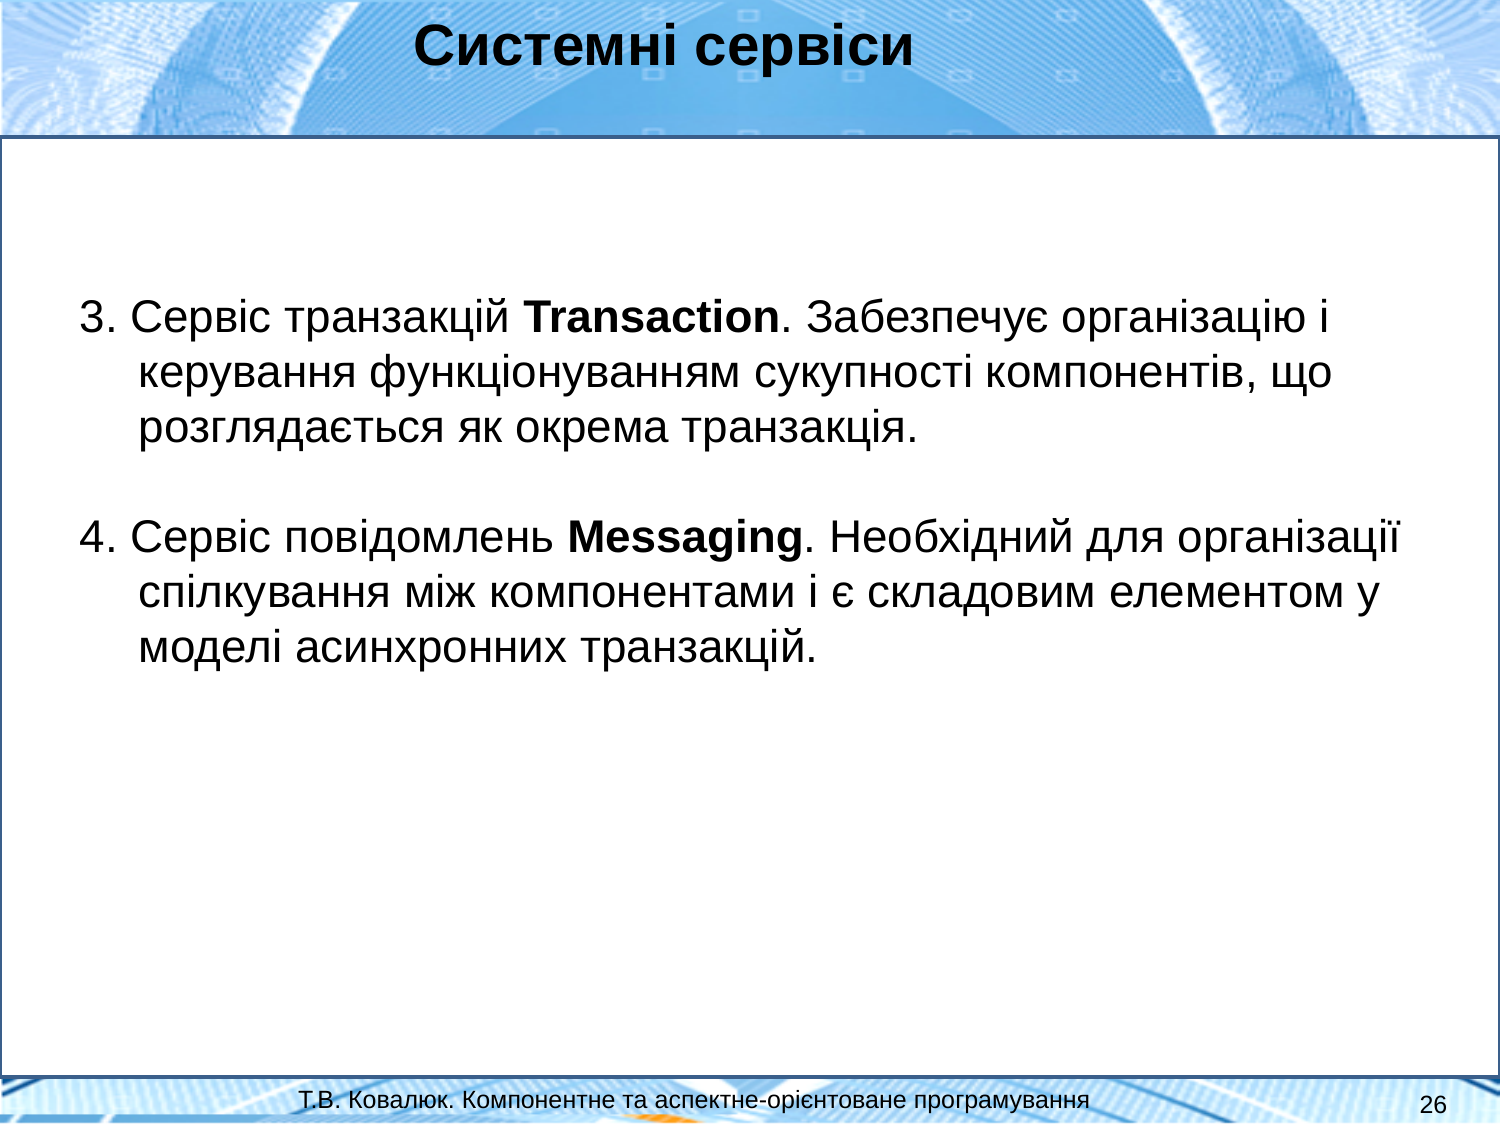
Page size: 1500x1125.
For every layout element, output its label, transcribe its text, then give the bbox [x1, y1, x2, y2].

text_box Системні сервіси [398, 0, 947, 85]
text_box 3. Сервіс транзакцій Transaction. Забезпечує організацію і керування функціонуванням сукупності компонентів, що розглядається як окрема транзакція. 4. Сервіс повідомлень Messaging. Необхідний для організації спілкування між компонентами і є складовим елементом у моделі асинхронних транзакцій. [64, 278, 1436, 679]
picture [0, 1079, 1500, 1125]
picture [0, 0, 1500, 135]
